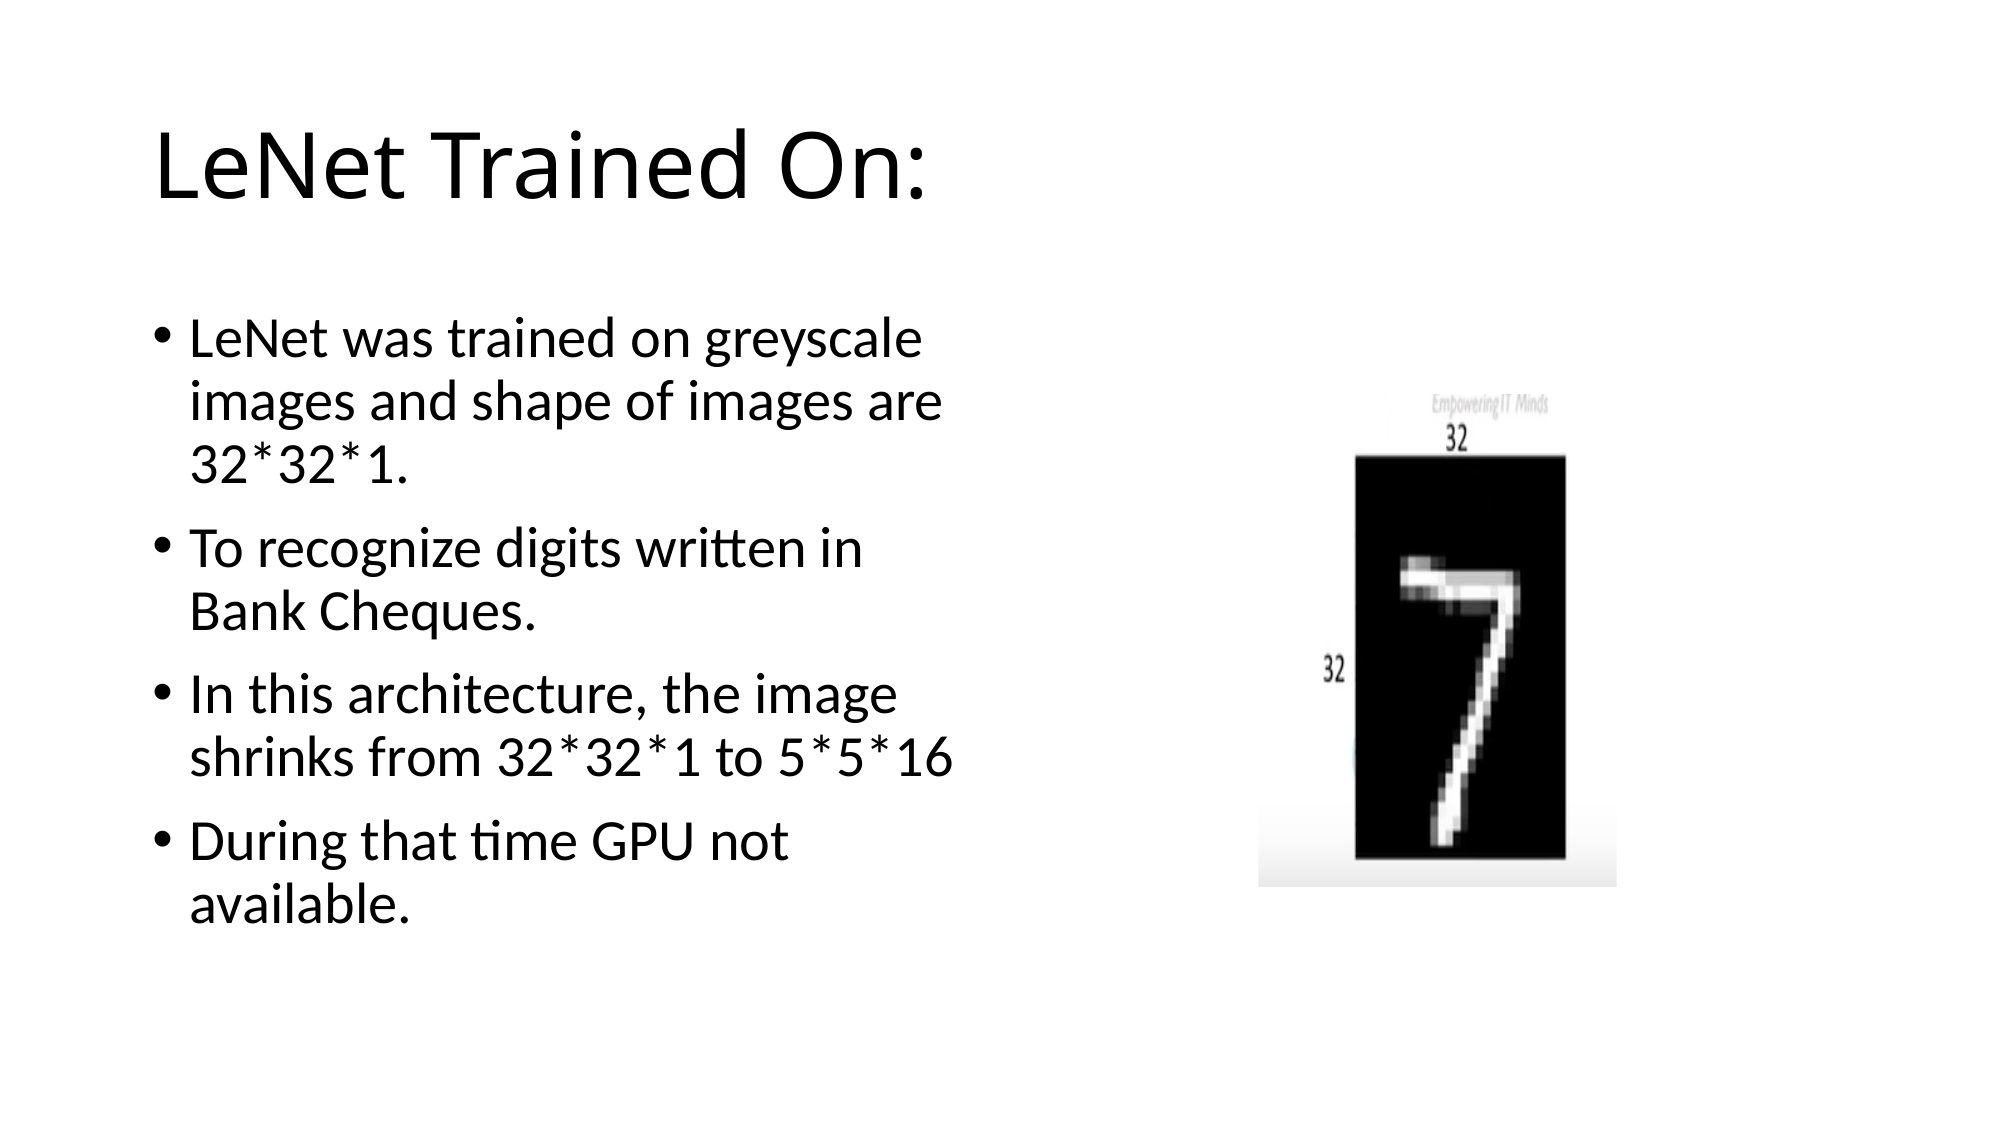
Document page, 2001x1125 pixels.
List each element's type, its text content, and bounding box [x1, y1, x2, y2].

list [1258, 394, 1617, 887]
title LeNet Trained On: [137, 59, 1863, 278]
list LeNet was trained on greyscale images and shape of images are 32*32*1. To recognize digits written in Bank Cheques. In this architecture, the image shrinks from 32*32*1 to 5*5*16 During that time GPU not available. [137, 299, 988, 1014]
